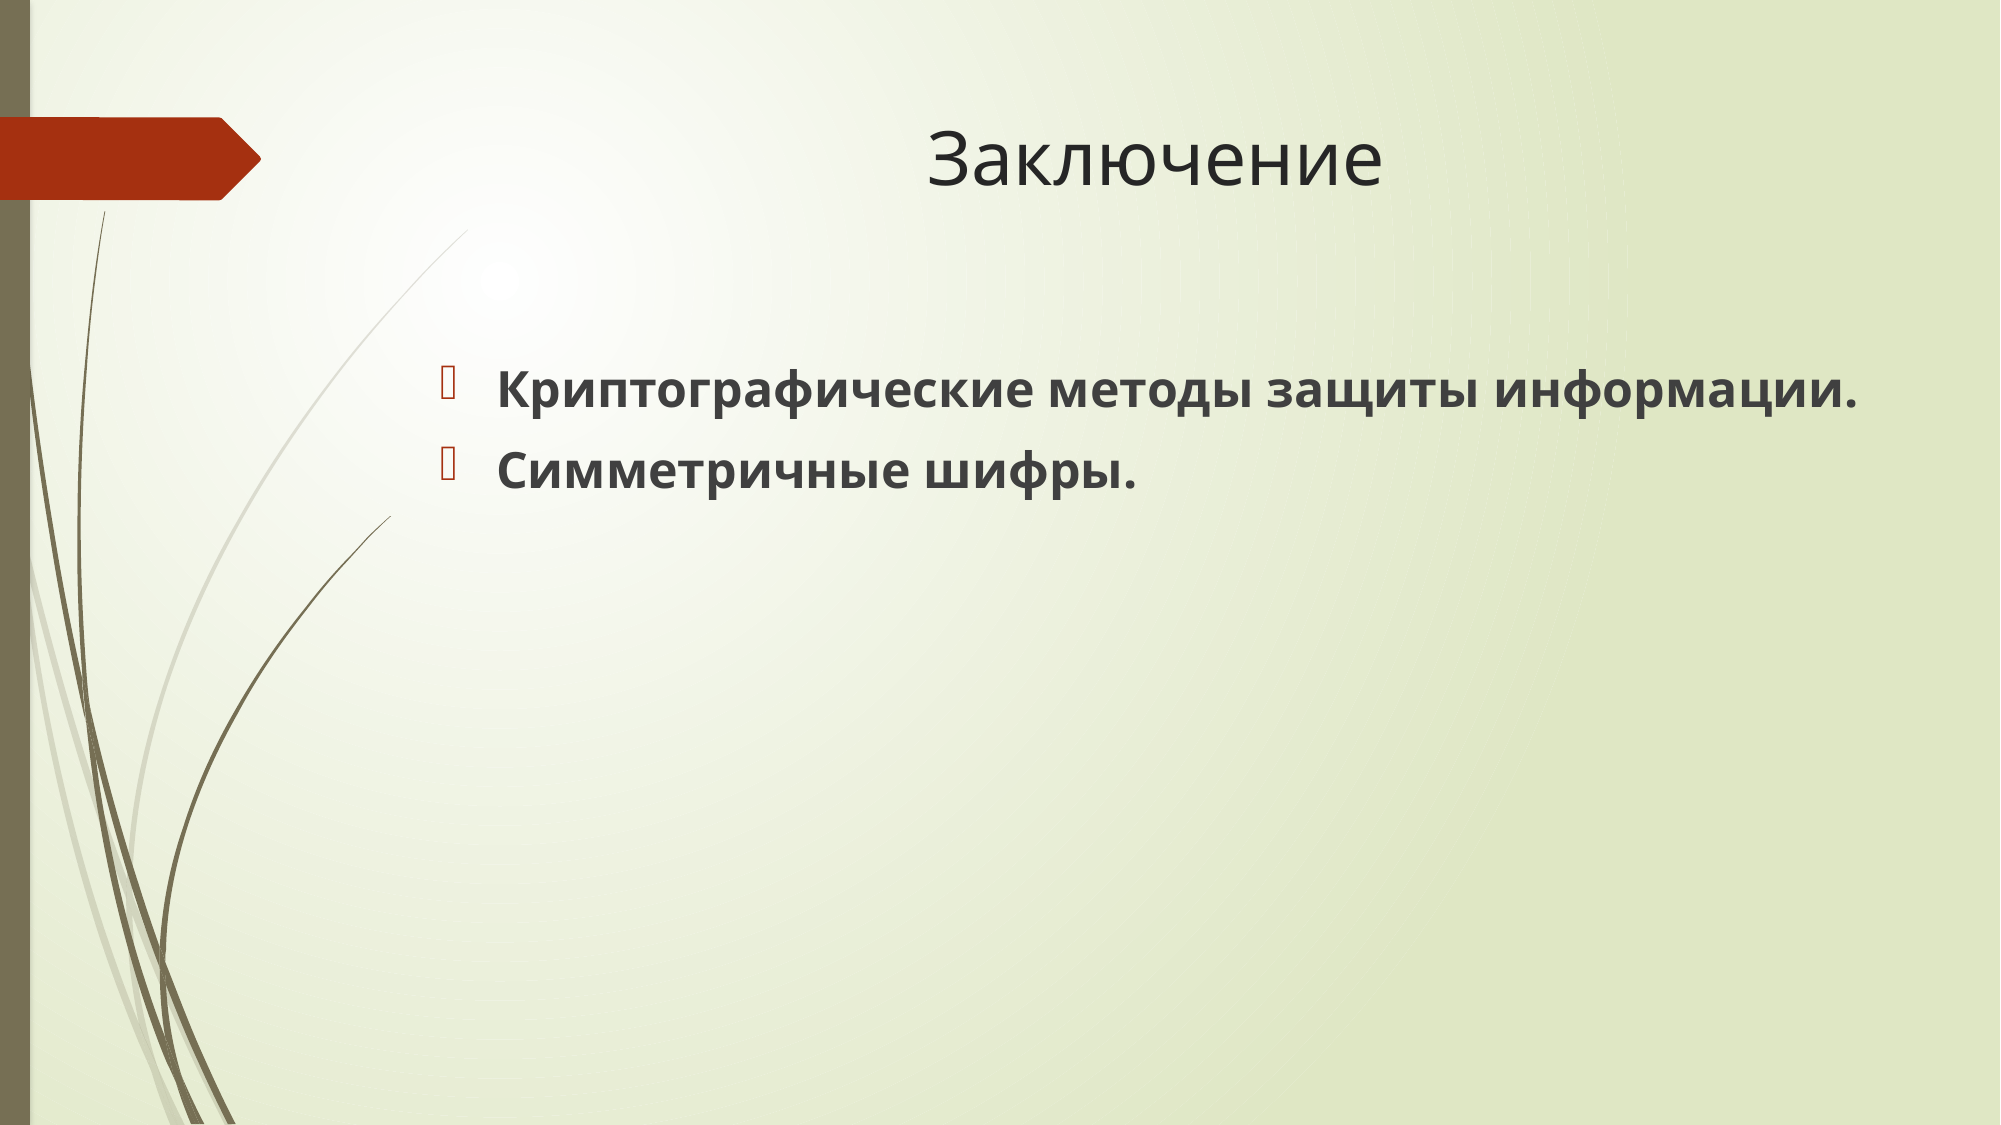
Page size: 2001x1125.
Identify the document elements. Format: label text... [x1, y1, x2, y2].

title Заключение [425, 102, 1888, 313]
list Криптографические методы защиты информации. Симметричные шифры. [424, 350, 1888, 970]
